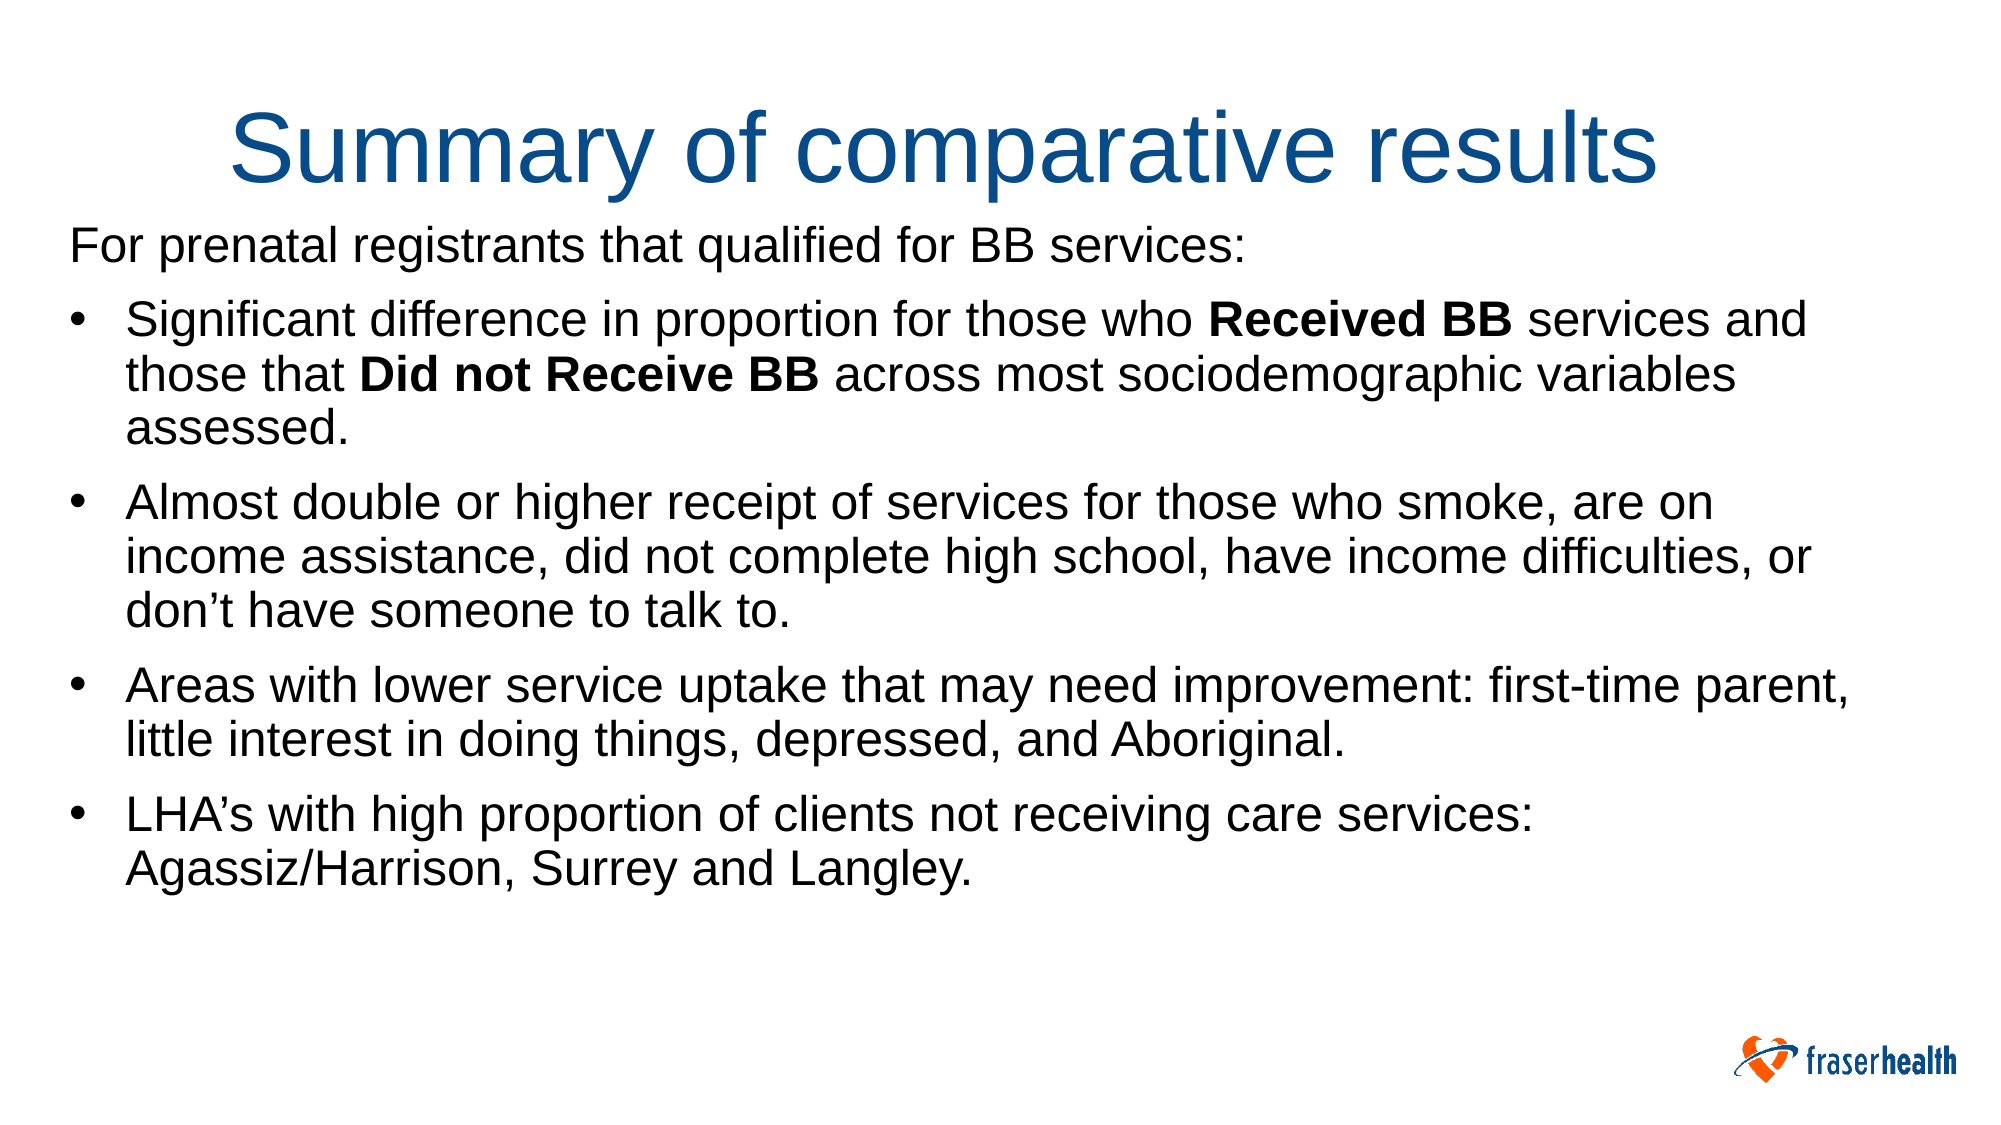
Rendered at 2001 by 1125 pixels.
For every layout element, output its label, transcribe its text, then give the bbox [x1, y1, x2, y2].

picture [1875, 1036, 1956, 1083]
subtitle For prenatal registrants that qualified for BB services: Significant difference in proportion for those who Received BB services and those that Did not Receive BB across most sociodemographic variables assessed. Almost double or higher receipt of services for those who smoke, are on income assistance, did not complete high school, have income difficulties, or don’t have someone to talk to. Areas with lower service uptake that may need improvement: first-time parent, little interest in doing things, depressed, and Aboriginal. LHA’s with high proportion of clients not receiving care services: Agassiz/Harrison, Surrey and Langley. To be added statistical test results [54, 211, 1875, 1099]
title Summary of comparative results [98, 87, 1791, 211]
